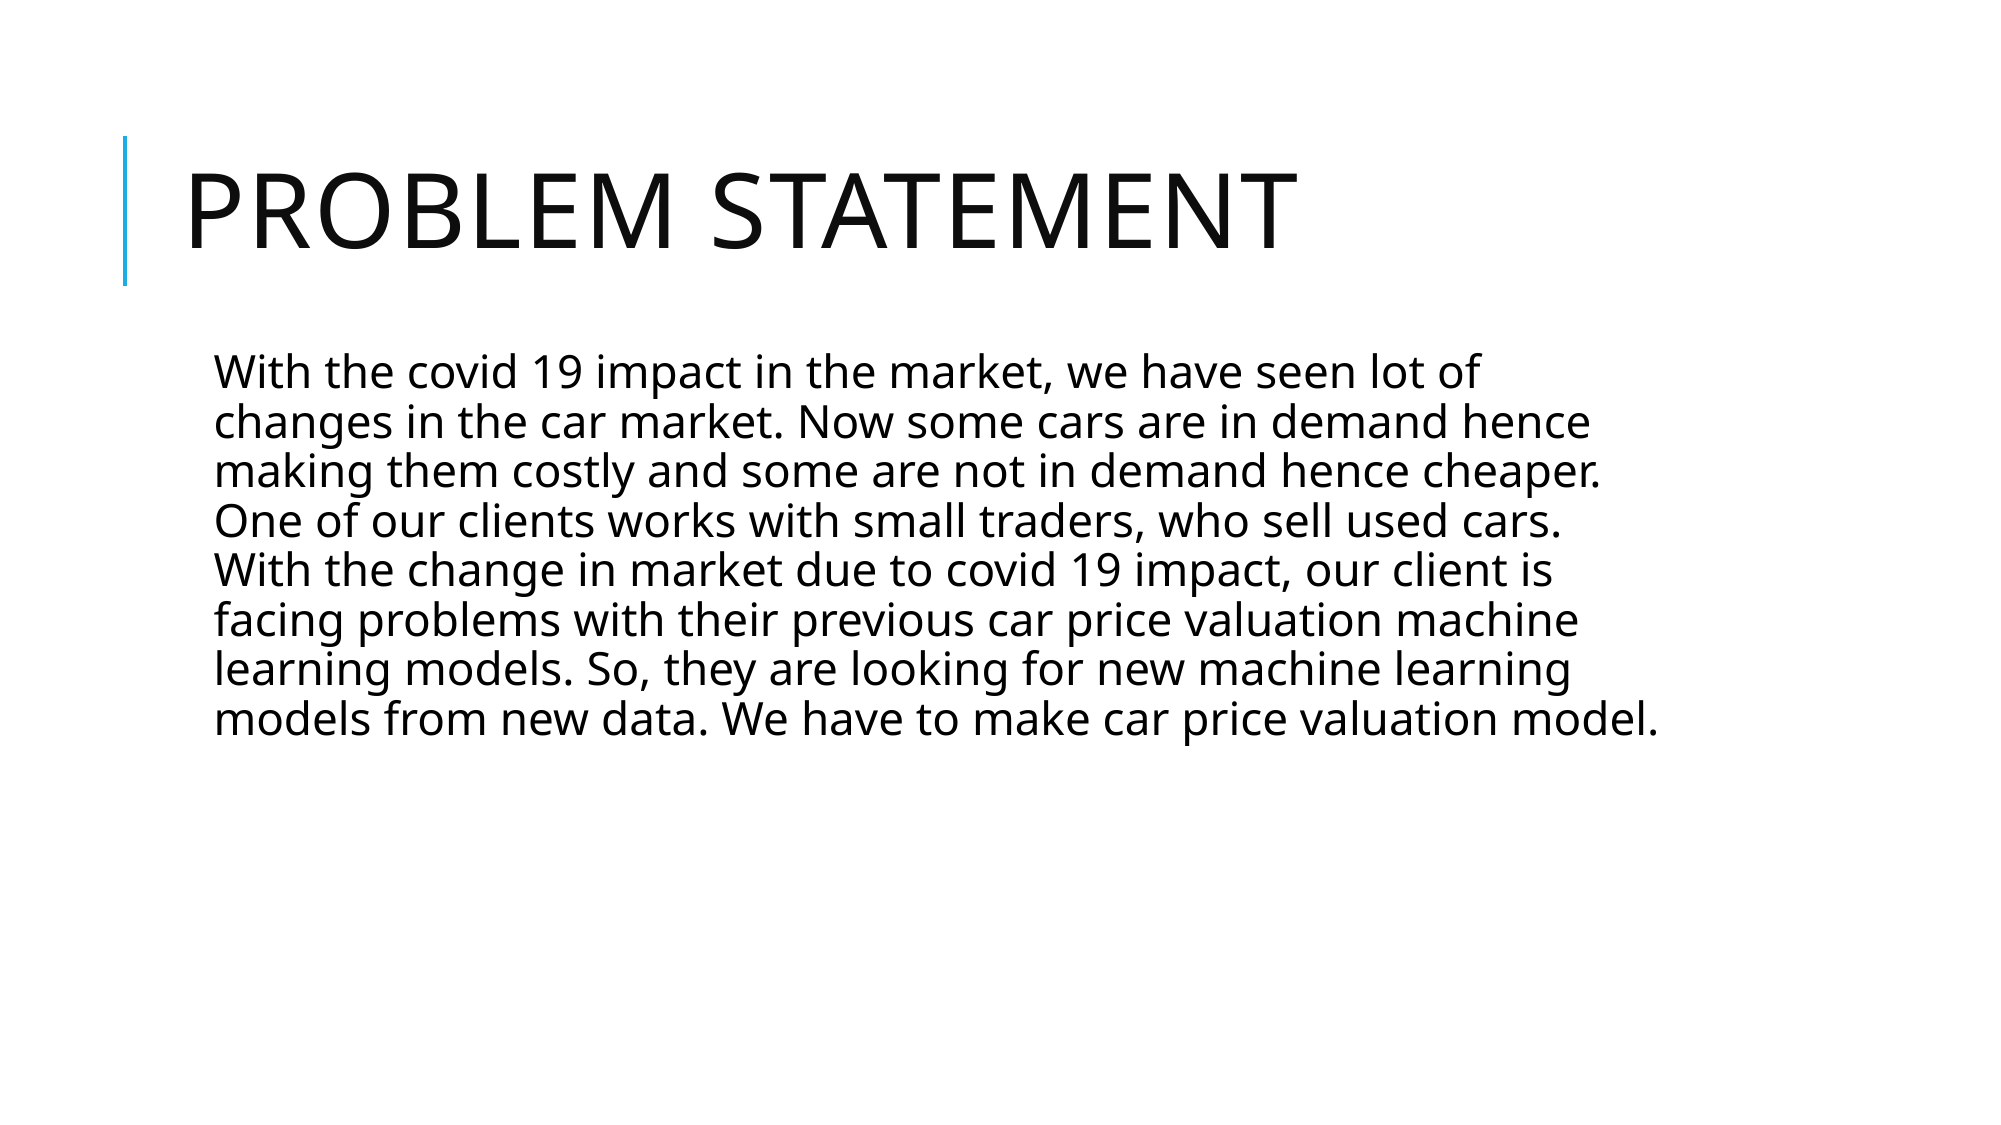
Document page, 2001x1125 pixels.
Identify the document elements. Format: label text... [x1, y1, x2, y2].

list With the covid 19 impact in the market, we have seen lot of changes in the car market. Now some cars are in demand hence making them costly and some are not in demand hence cheaper. One of our clients works with small traders, who sell used cars. With the change in market due to covid 19 impact, our client is facing problems with their previous car price valuation machine learning models. So, they are looking for new machine learning models from new data. We have to make car price valuation model. [198, 341, 1681, 1024]
title PROBLEM STATEMENT [168, 96, 1763, 342]
